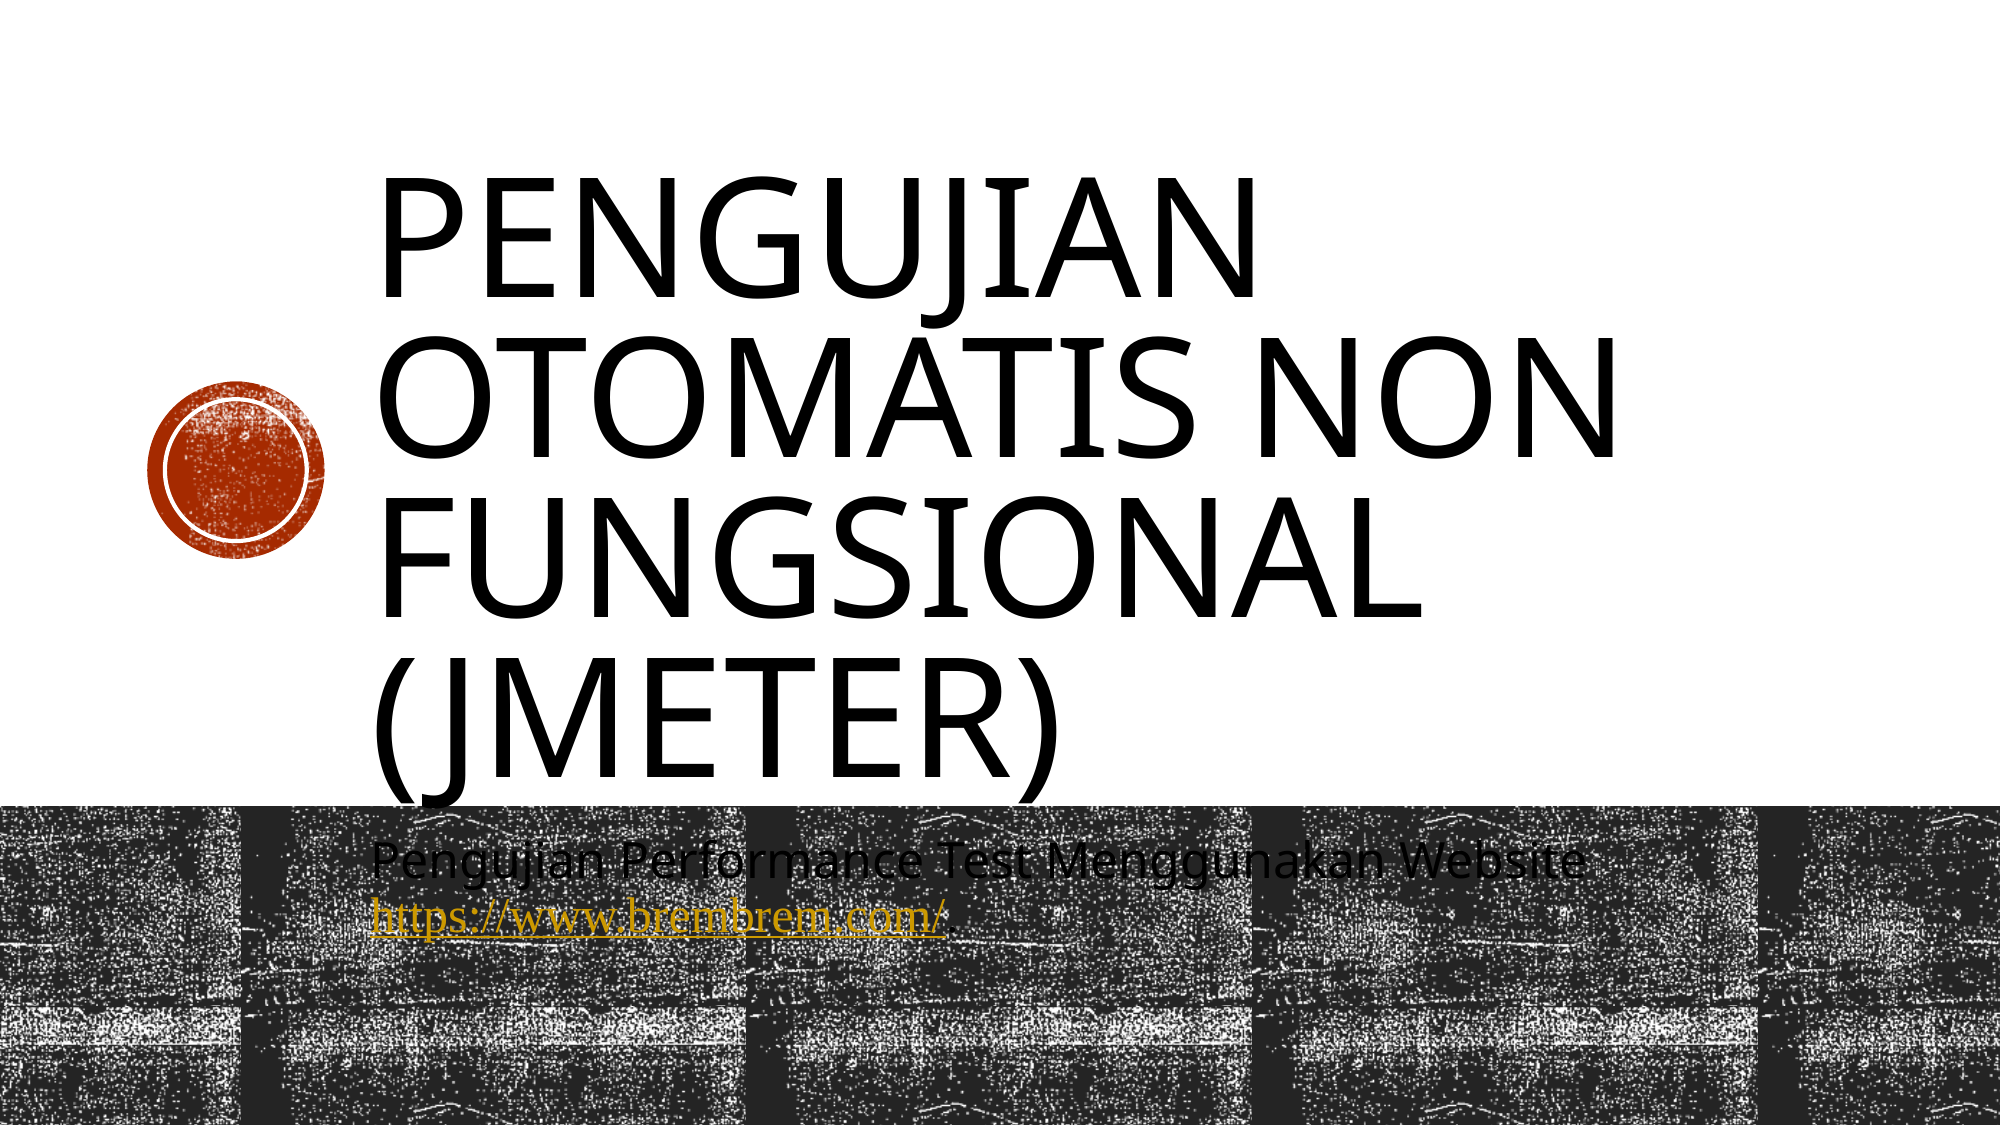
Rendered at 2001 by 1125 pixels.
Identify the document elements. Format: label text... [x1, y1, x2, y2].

title Pengujian otomatis non fungsional (Jmeter) [355, 201, 1878, 779]
list Pengujian Performance Test Menggunakan Website https://www.brembrem.com/. [355, 828, 1842, 1020]
